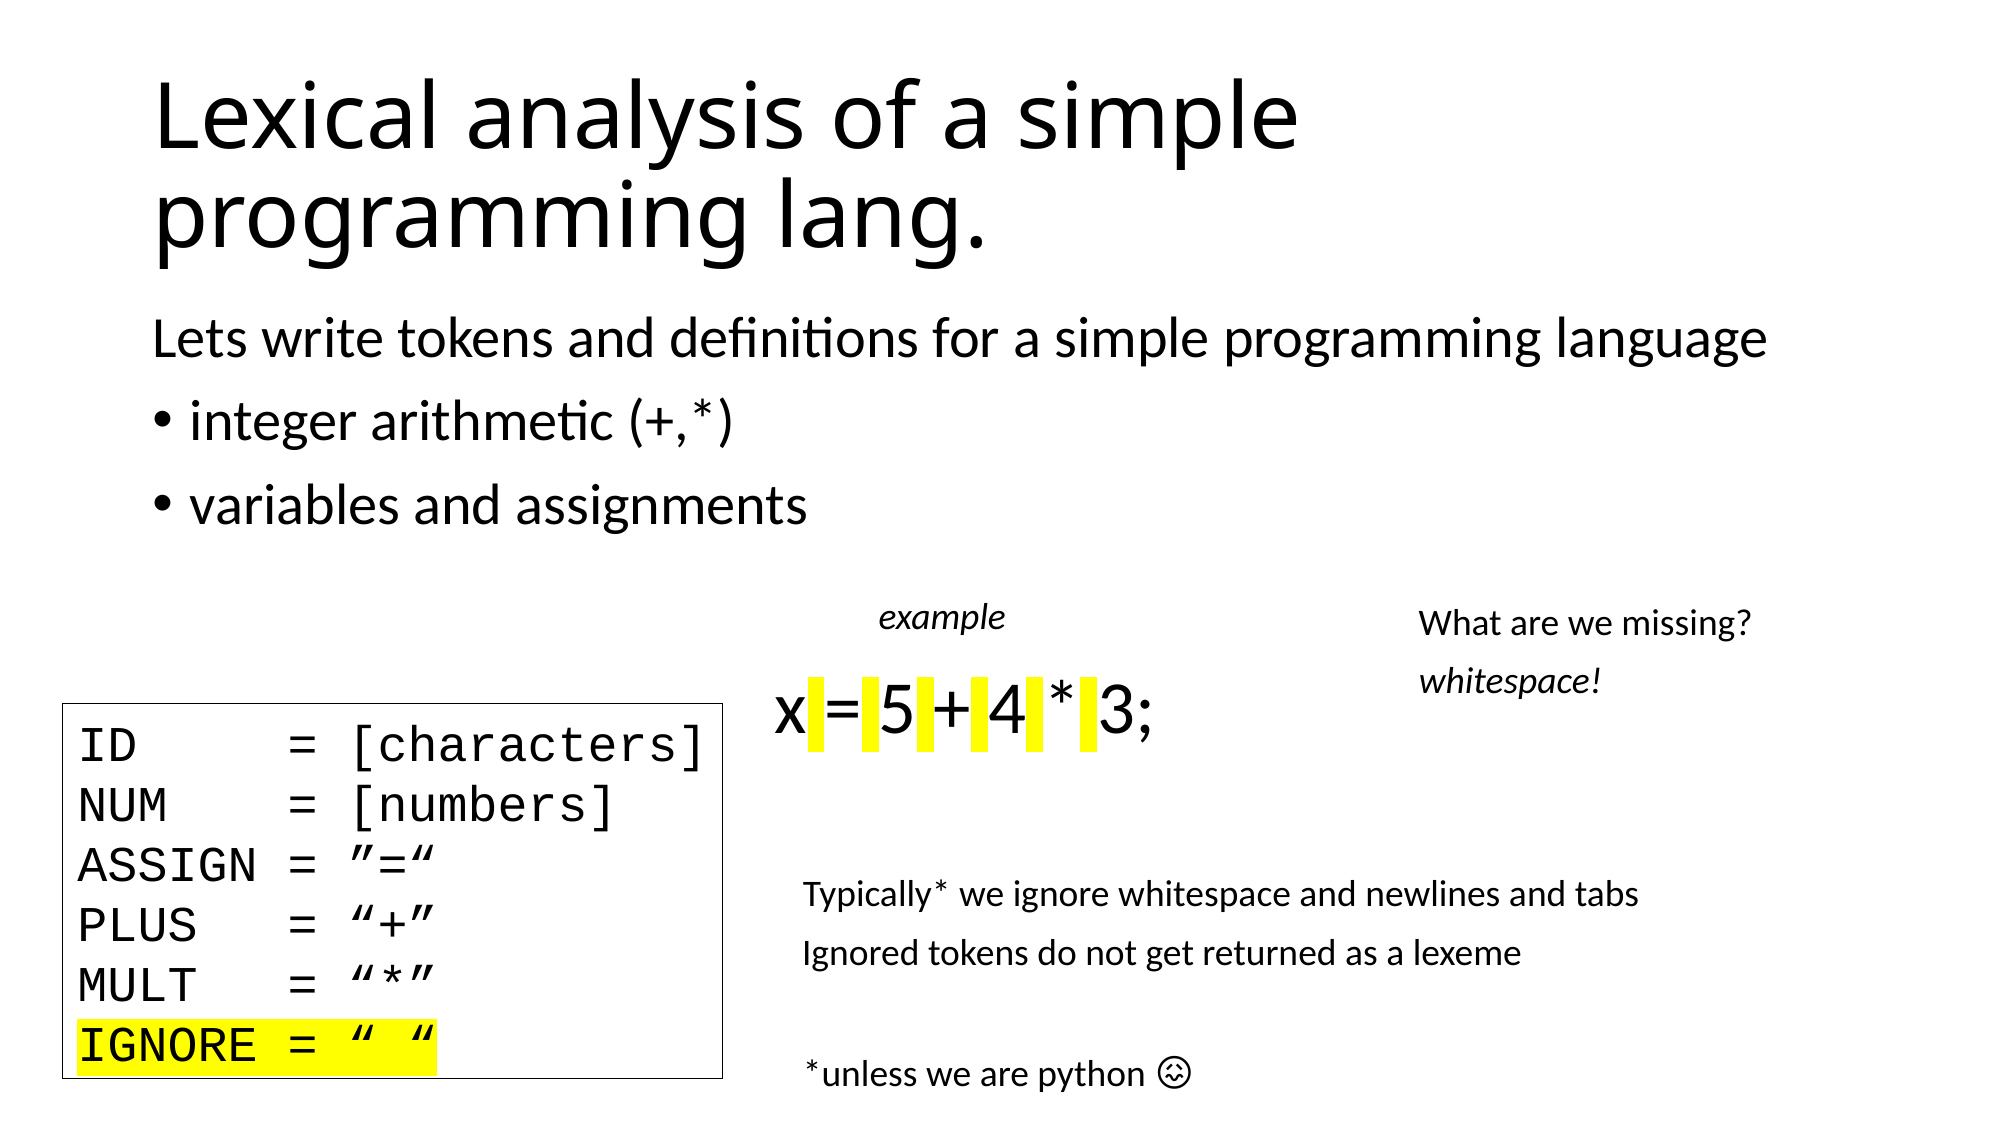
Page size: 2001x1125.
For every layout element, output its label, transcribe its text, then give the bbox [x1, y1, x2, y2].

text_box What are we missing? [1404, 590, 1769, 651]
text_box Typically* we ignore whitespace and newlines and tabs *unless we are python 😖 [788, 862, 1656, 1102]
text_box Ignored tokens do not get returned as a lexeme [787, 920, 1539, 981]
text_box example [863, 584, 1030, 645]
title Lexical analysis of a simple programming lang. [137, 59, 1863, 278]
list Lets write tokens and definitions for a simple programming language integer arithmetic (+,*) variables and assignments [137, 299, 1863, 563]
text_box ID = [characters] NUM = [numbers] ASSIGN = ”=“ PLUS = “+” MULT = “*” IGNORE = “ “ [62, 703, 723, 1079]
text_box whitespace! [1404, 648, 1618, 709]
text_box x = 5 + 4 * 3; [760, 650, 1171, 756]
